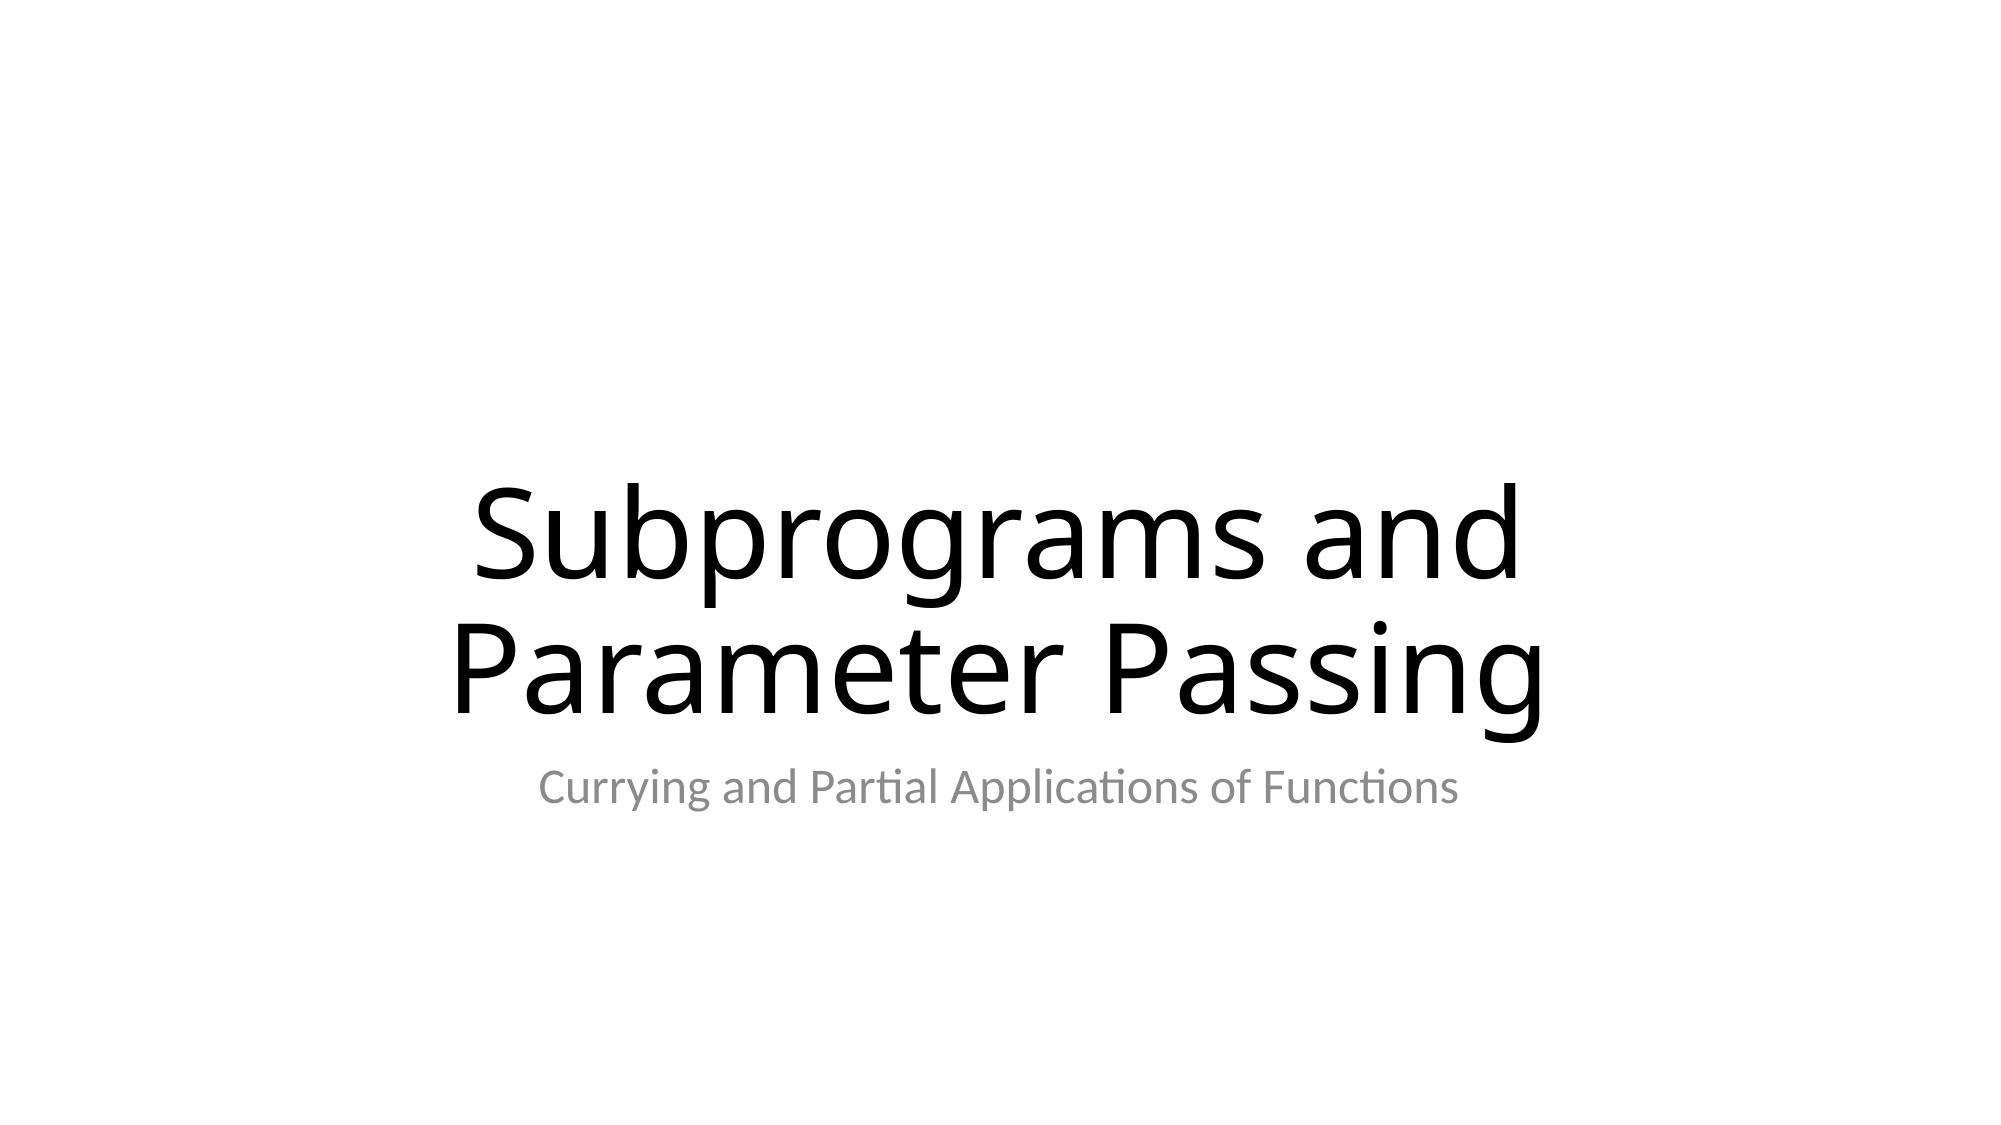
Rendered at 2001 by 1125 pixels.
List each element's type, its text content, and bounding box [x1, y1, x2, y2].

list Currying and Partial Applications of Functions [136, 752, 1862, 999]
title Subprograms and Parameter Passing [136, 280, 1862, 749]
